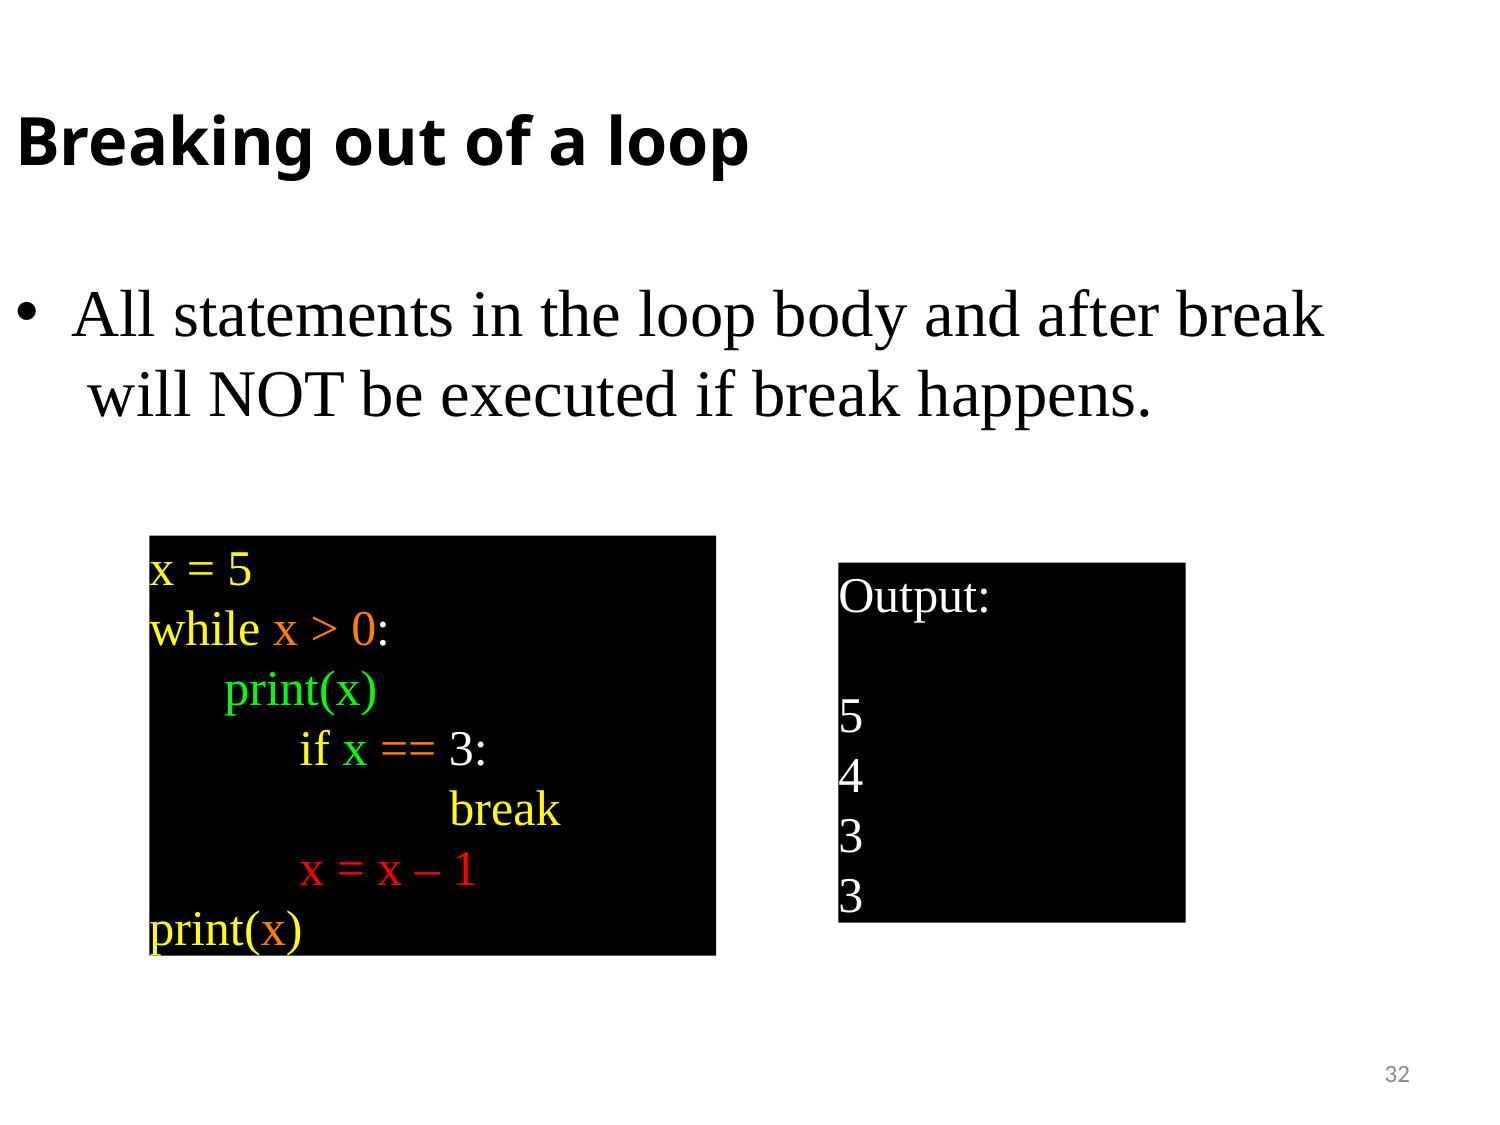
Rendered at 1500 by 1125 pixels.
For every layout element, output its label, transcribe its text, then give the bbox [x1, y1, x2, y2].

list All statements in the loop body and after break will NOT be executed if break happens. [0, 262, 1350, 1005]
text_box Output: 5 4 3 3 [838, 562, 1186, 923]
text_box x = 5 while x > 0: print(x) if x == 3: break x = x – 1 print(x) [149, 535, 717, 956]
text_box Breaking out of a loop [0, 45, 1350, 233]
slide_number 32 [1074, 1042, 1425, 1103]
